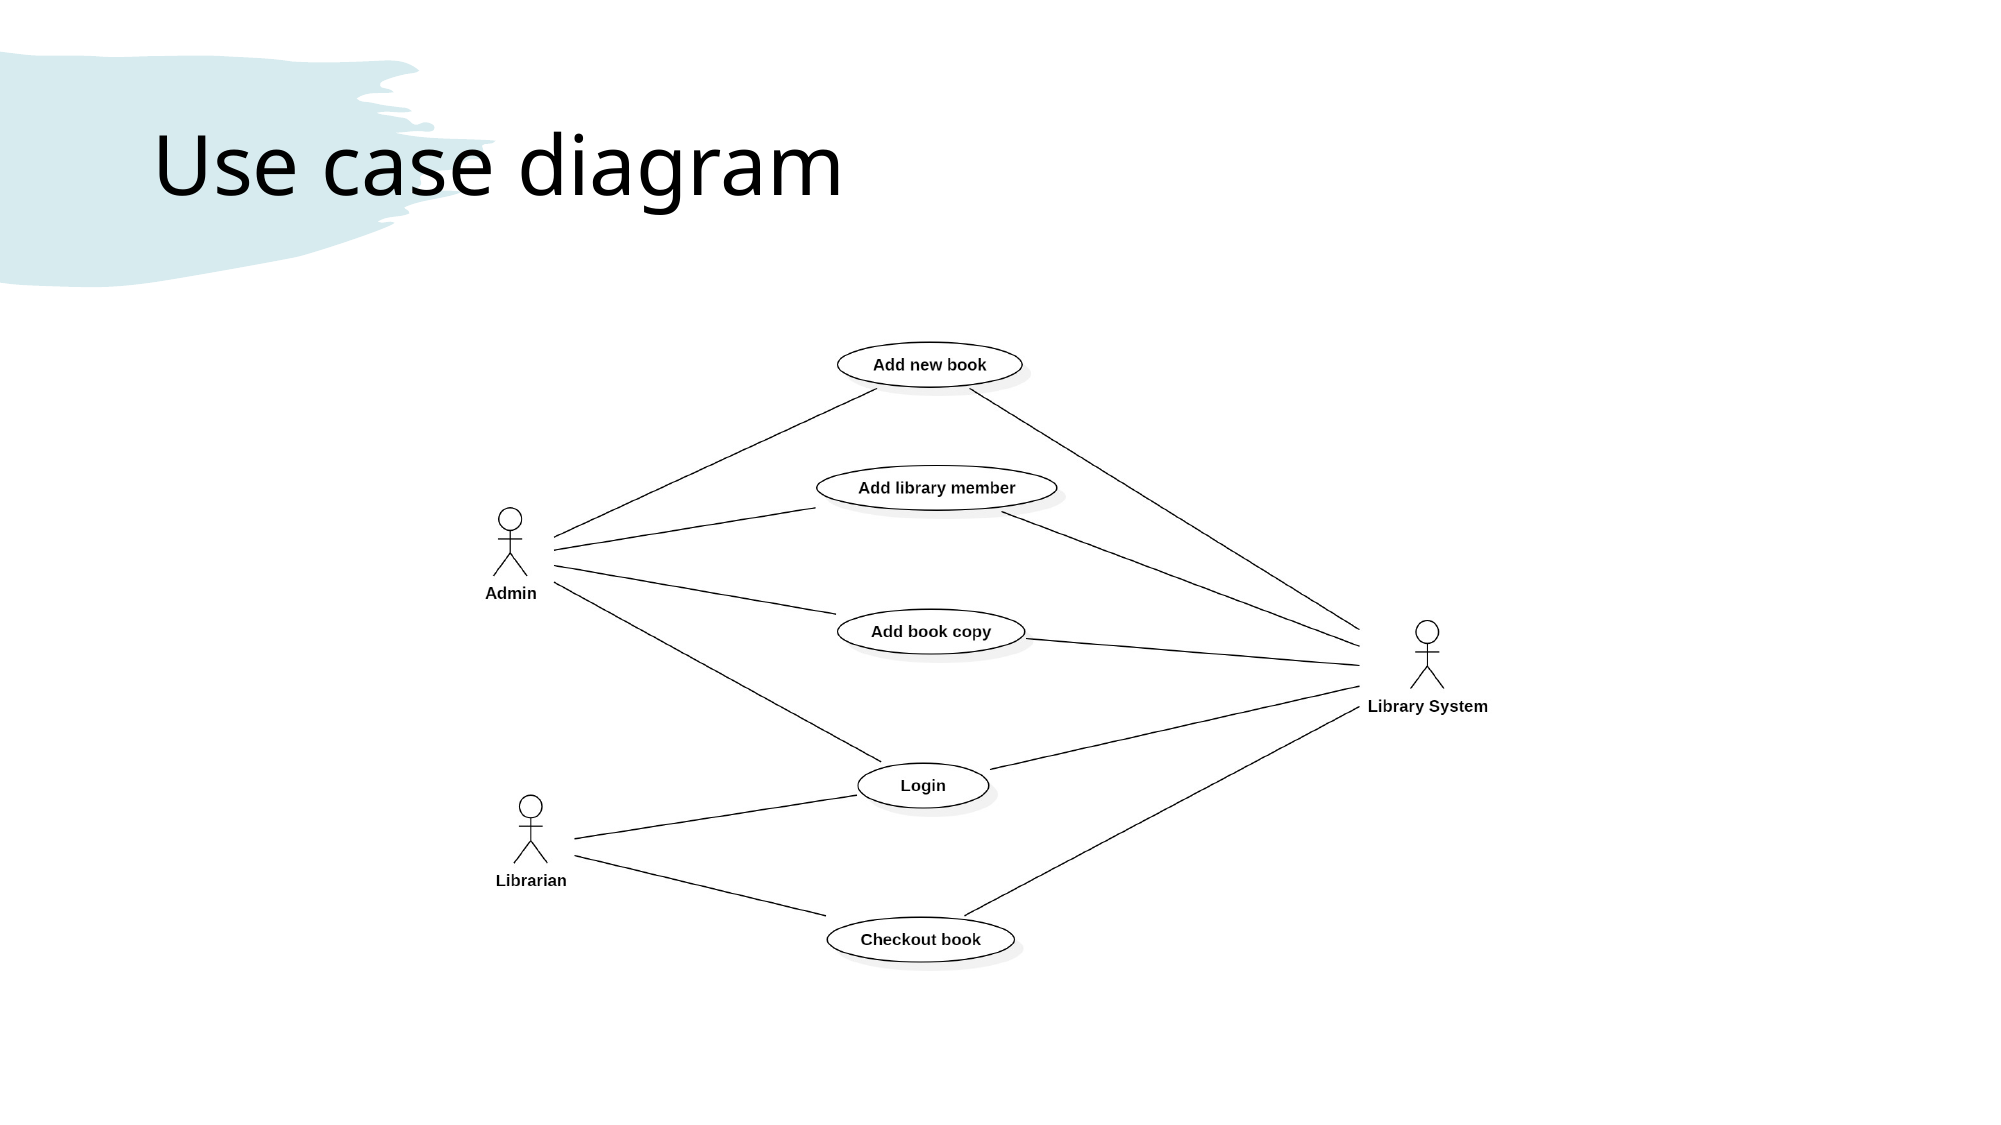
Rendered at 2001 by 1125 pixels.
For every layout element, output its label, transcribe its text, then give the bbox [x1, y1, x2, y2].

title Use case diagram [137, 59, 1863, 278]
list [455, 329, 1545, 1013]
